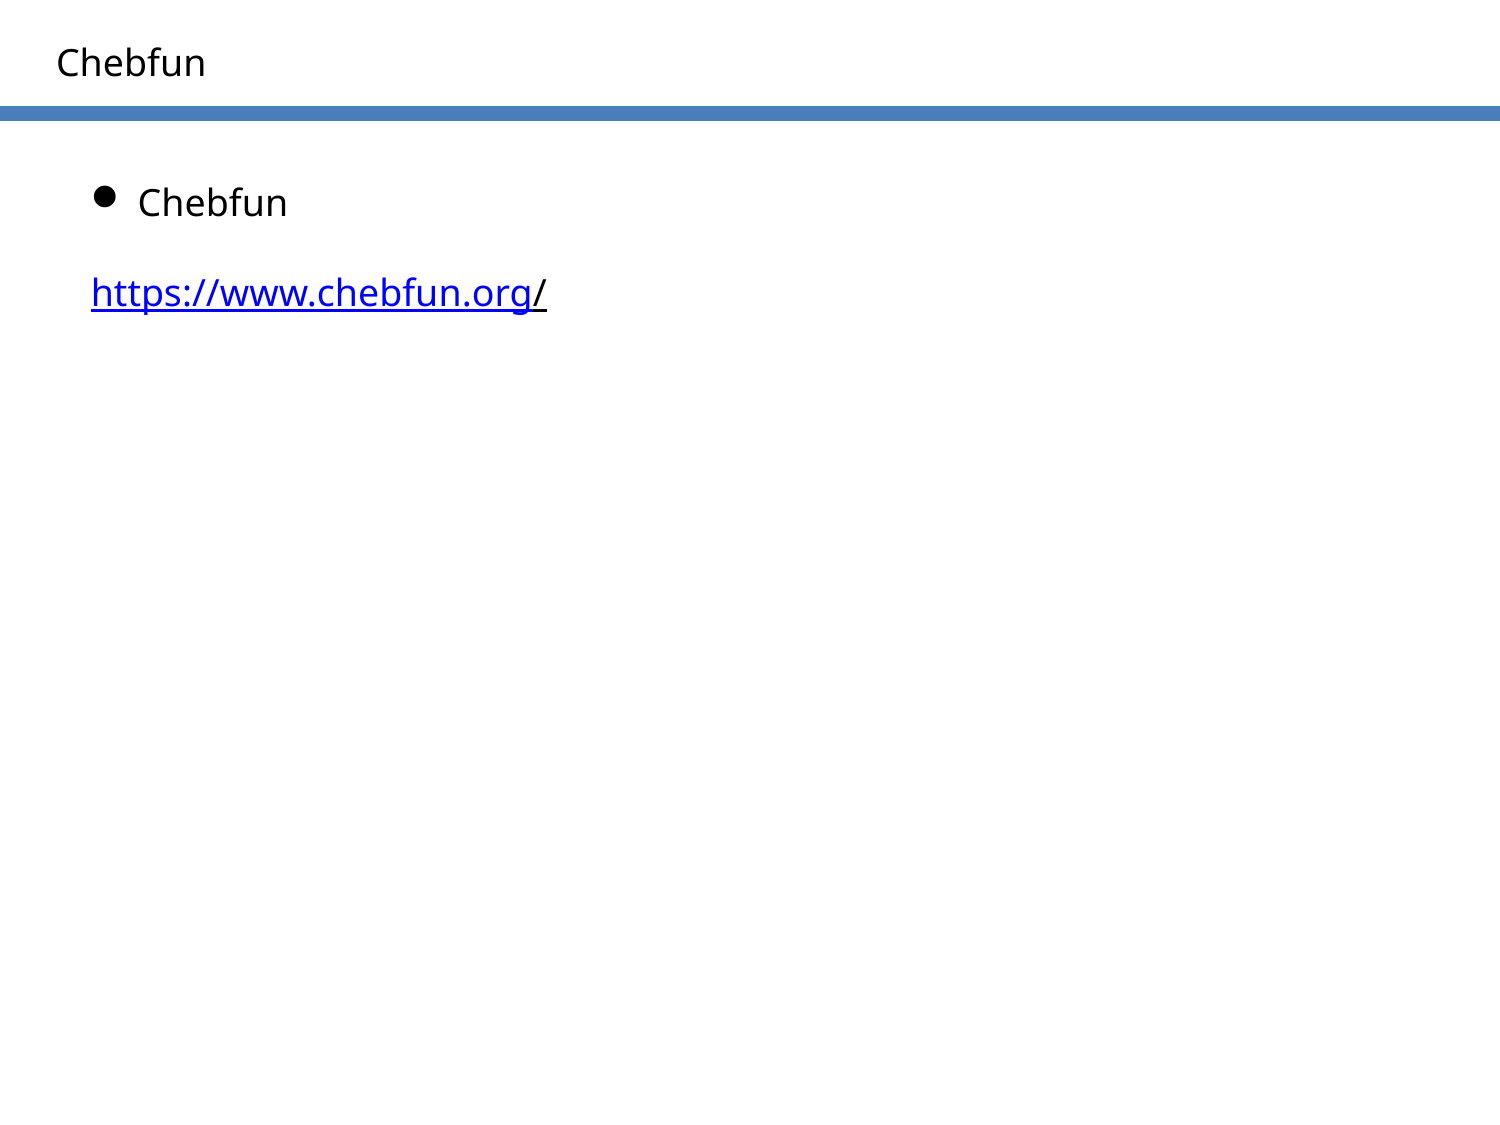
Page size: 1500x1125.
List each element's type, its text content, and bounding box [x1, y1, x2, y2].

text_box Chebfun https://www.chebfun.org/ [76, 126, 1352, 507]
text_box Chebfun [41, 31, 656, 92]
